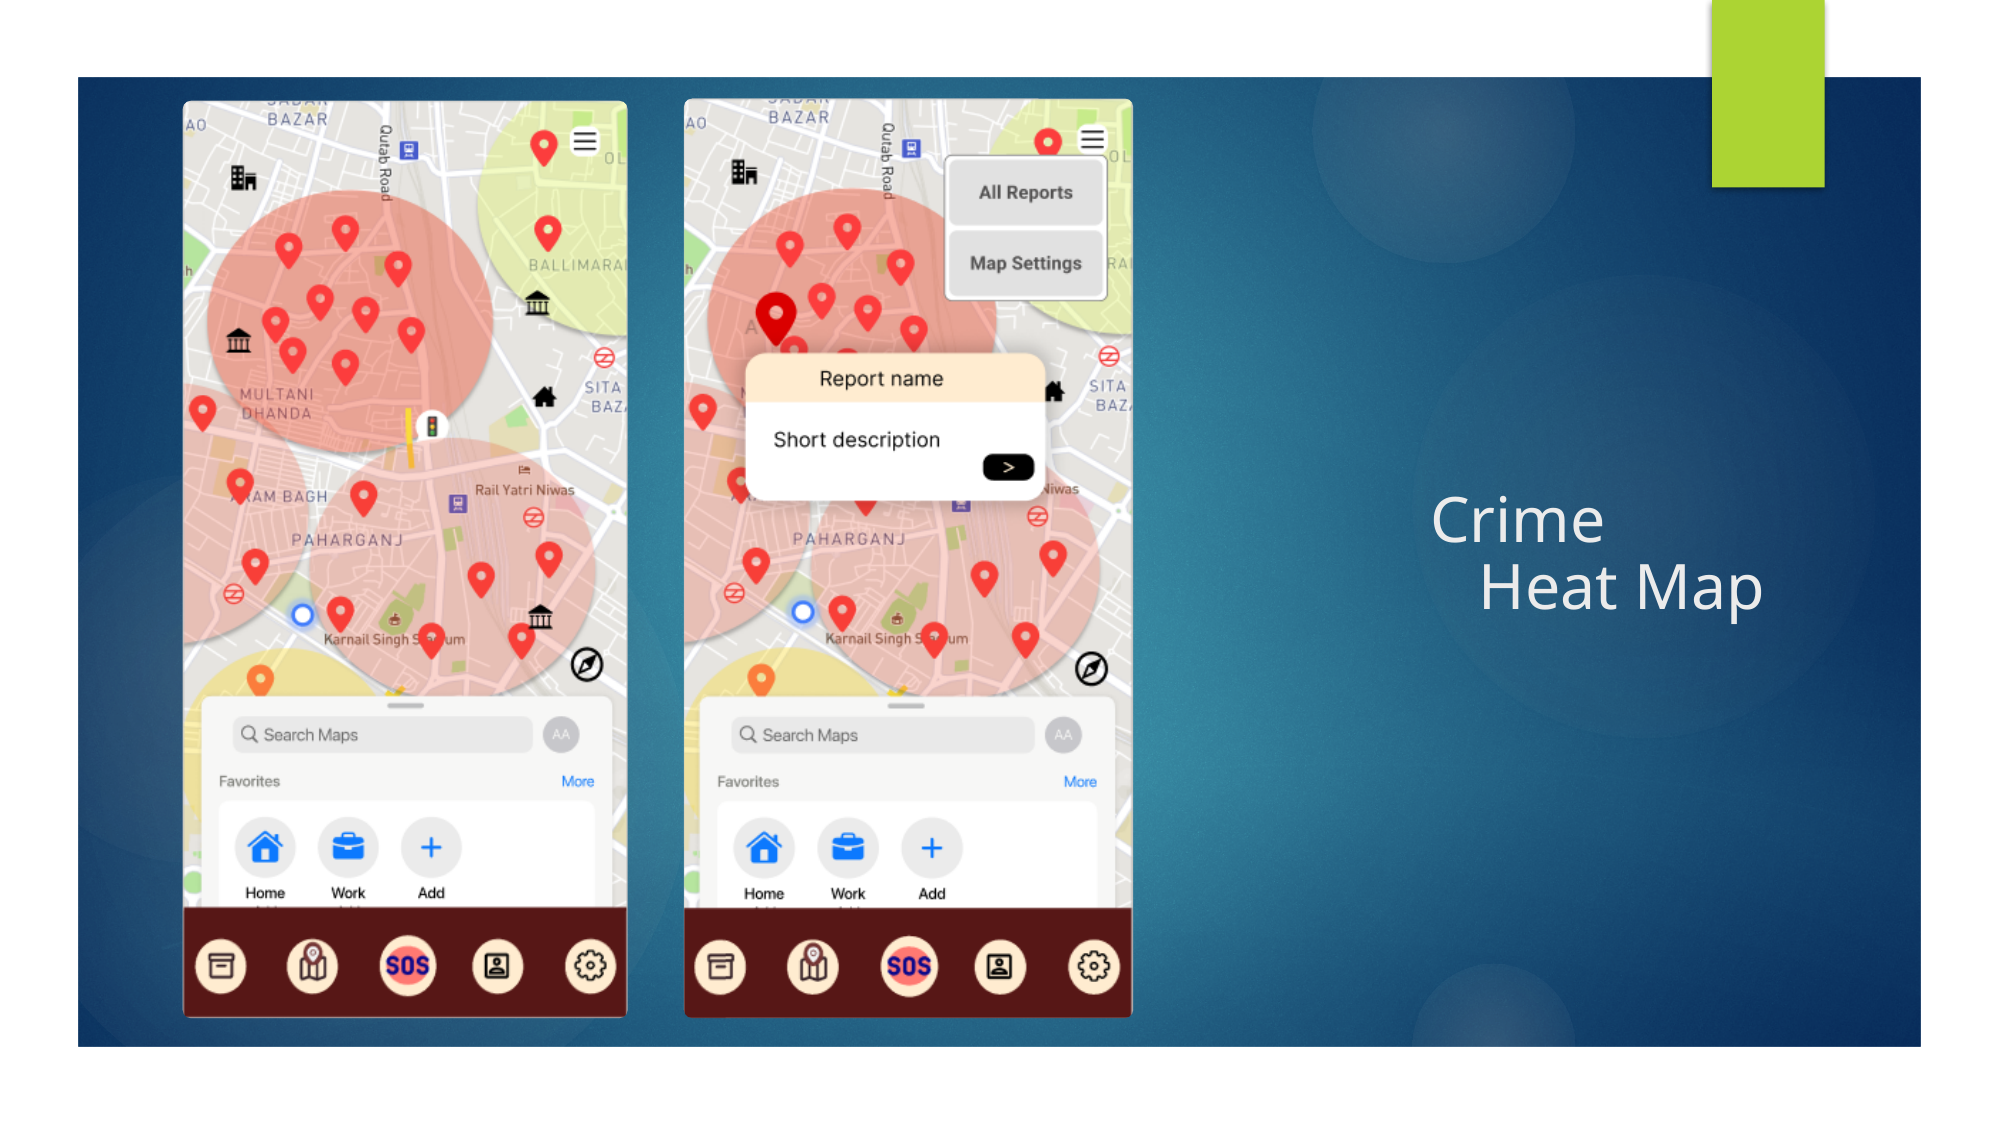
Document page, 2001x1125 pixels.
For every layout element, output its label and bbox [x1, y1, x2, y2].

text_box [0, 0, 2000, 1125]
picture [683, 98, 1134, 1019]
picture [182, 100, 628, 1019]
